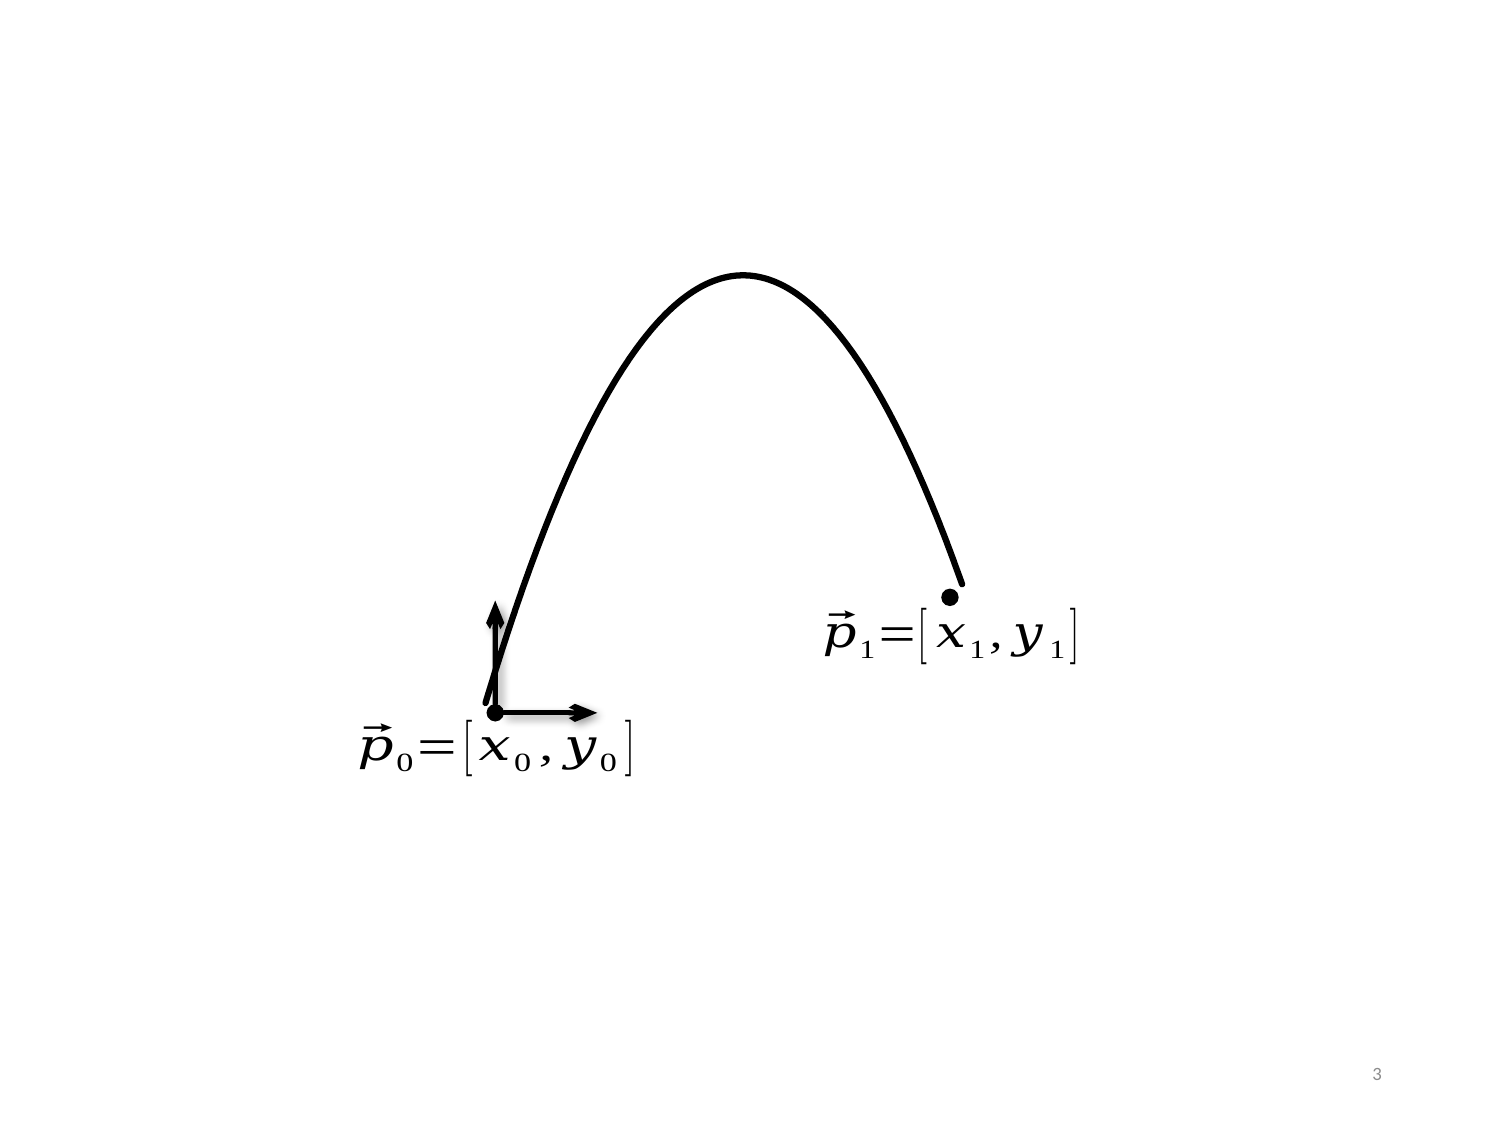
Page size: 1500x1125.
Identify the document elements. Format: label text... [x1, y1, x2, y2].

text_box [357, 261, 1078, 780]
slide_number 3 [1059, 1042, 1397, 1103]
